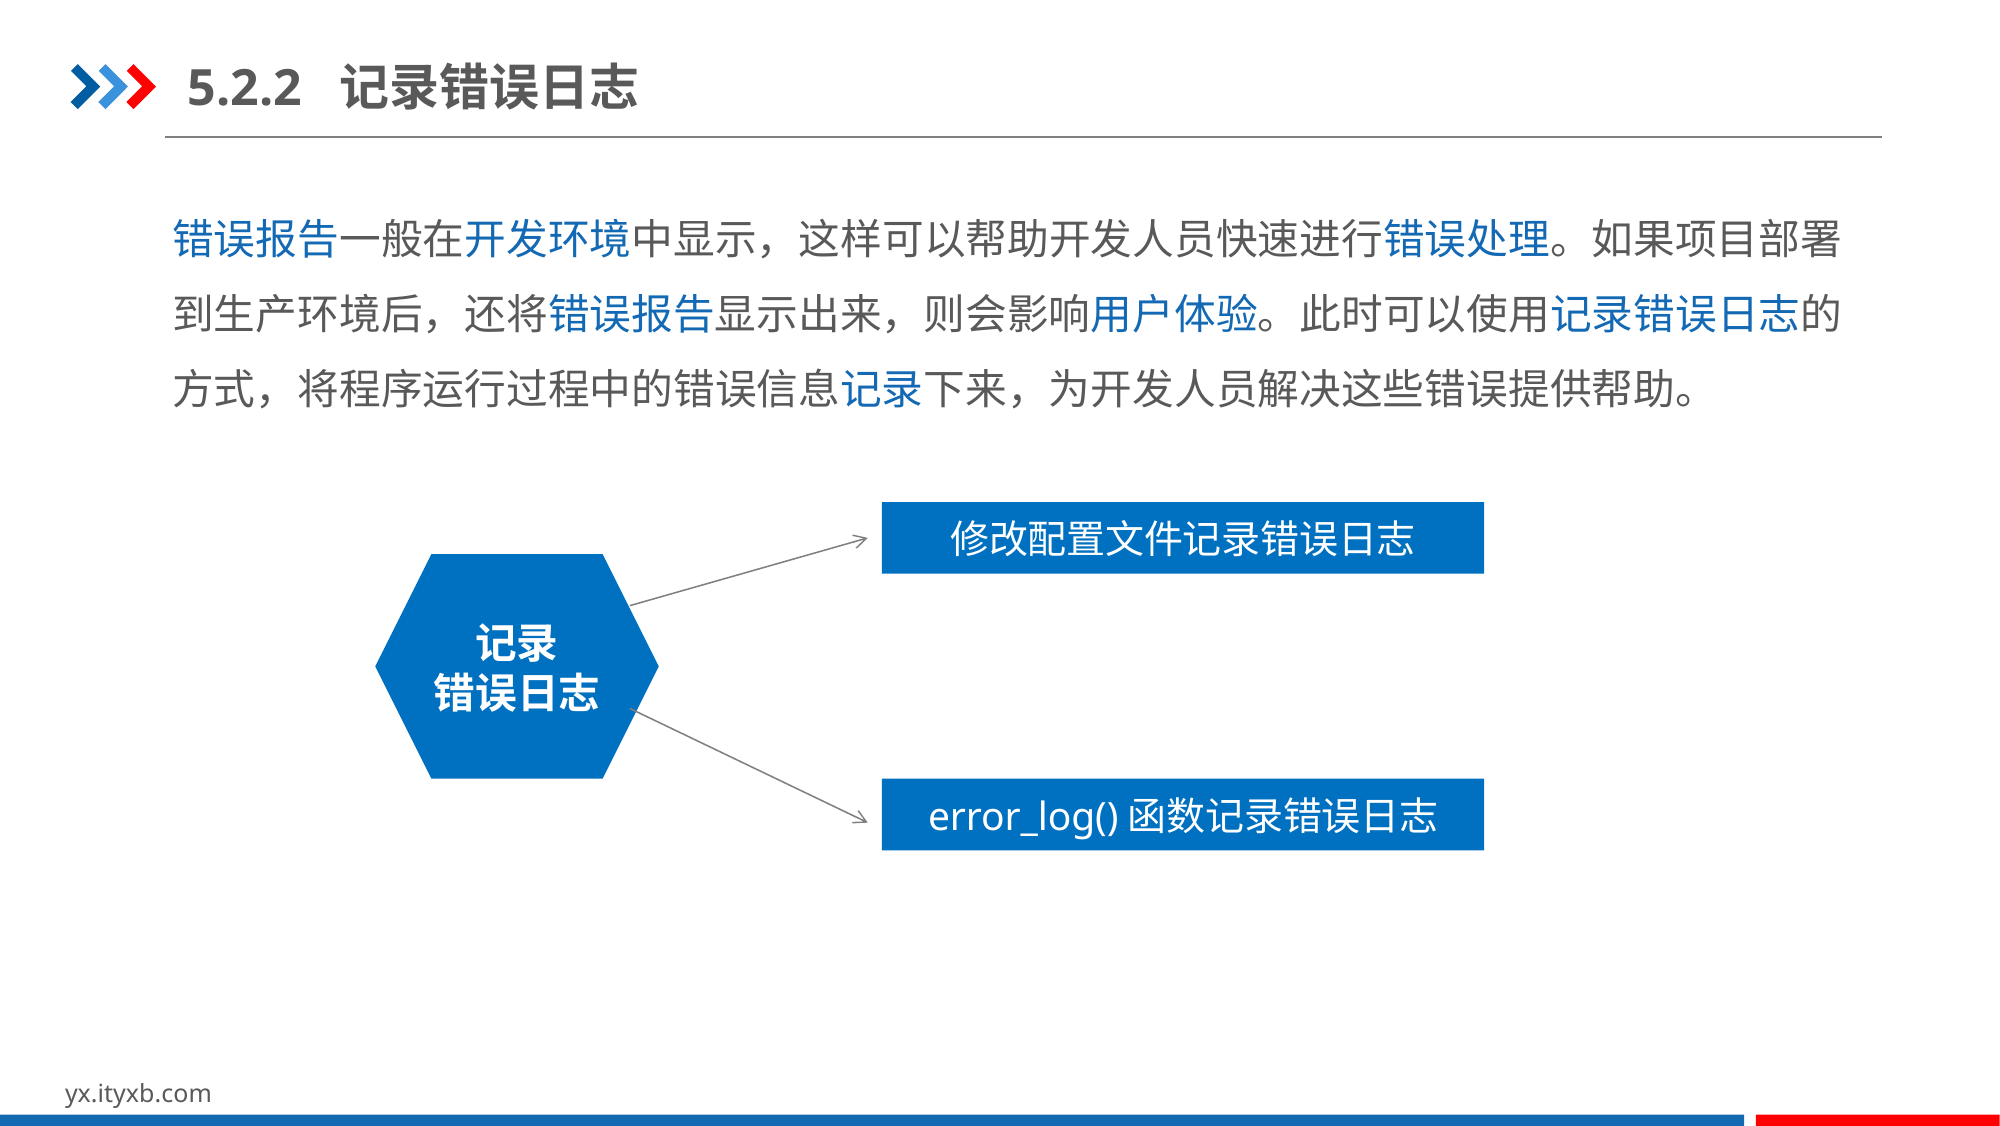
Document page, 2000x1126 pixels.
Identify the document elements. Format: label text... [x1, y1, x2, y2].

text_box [629, 537, 869, 606]
text_box 修改配置文件记录错误日志 [880, 500, 1486, 576]
text_box 5.2.2 记录错误日志 [187, 43, 827, 127]
text_box 记录 错误日志 [373, 552, 661, 781]
text_box error_log()函数记录错误日志 [880, 777, 1486, 852]
text_box 错误报告一般在开发环境中显示，这样可以帮助开发人员快速进行错误处理。如果项目部署到生产环境后，还将错误报告显示出来，则会影响用户体验。此时可以使用记录错误日志的方式，将程序运行过程中的错误信息记录下来，为开发人员解决这些错误提供帮助。 [157, 180, 1895, 421]
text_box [629, 708, 869, 823]
